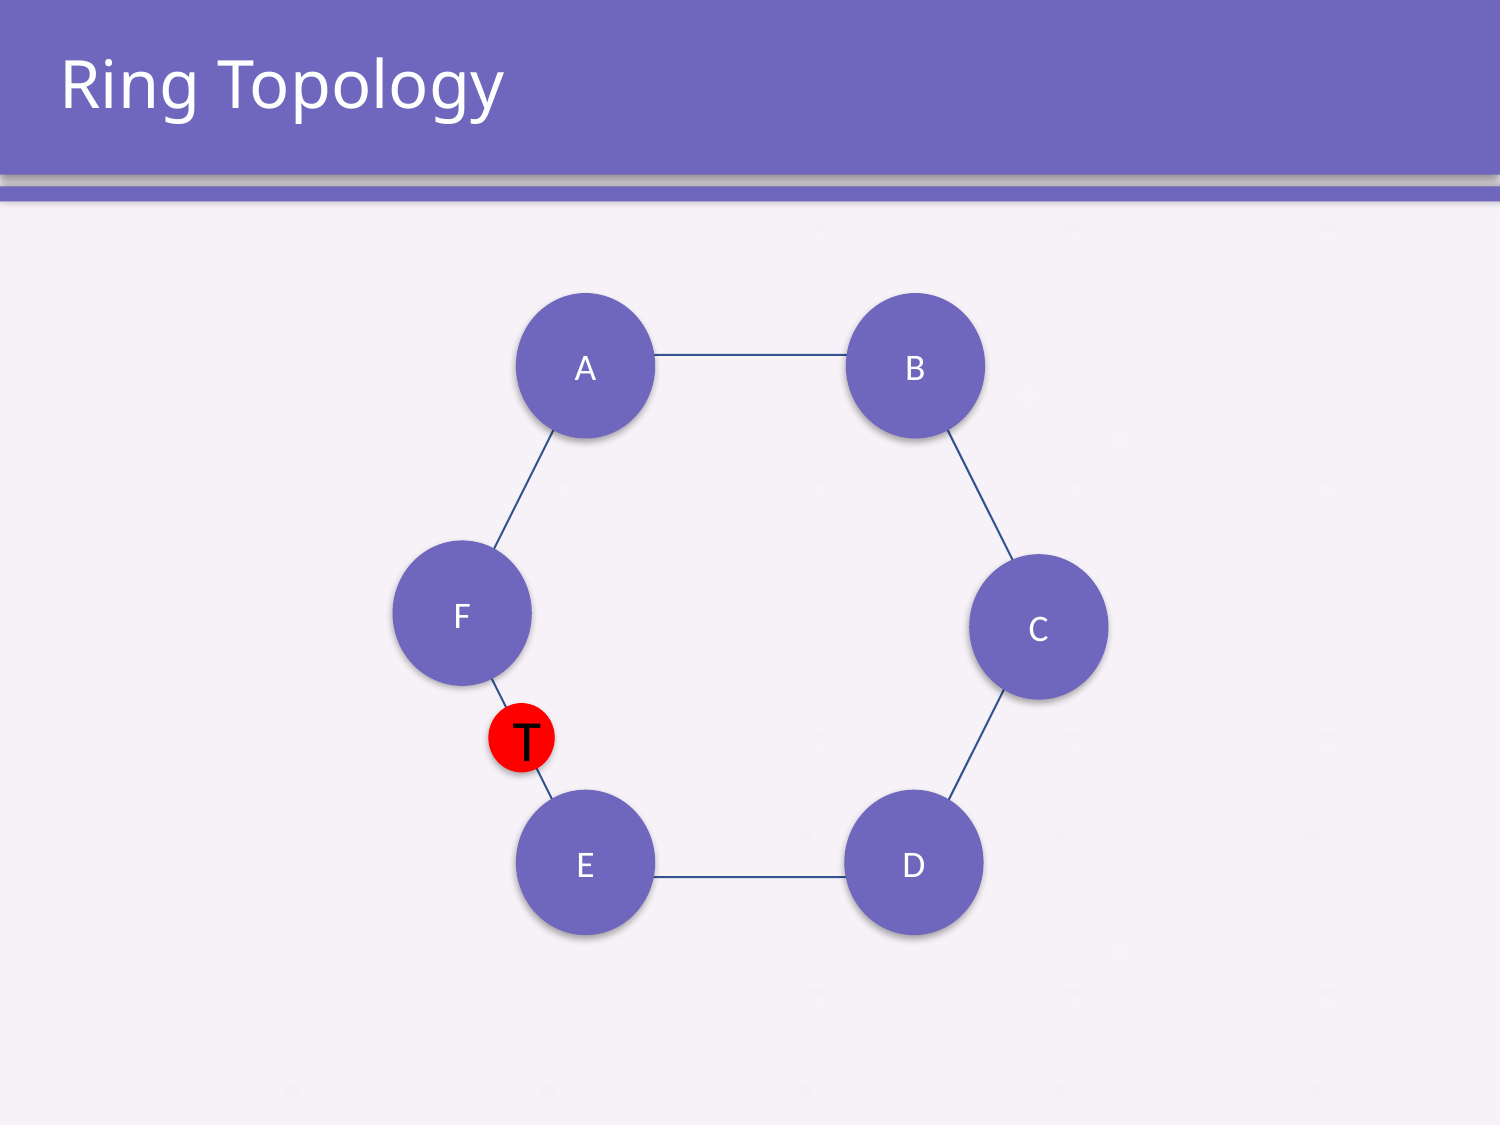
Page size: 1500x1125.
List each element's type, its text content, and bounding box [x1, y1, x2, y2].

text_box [392, 293, 1109, 936]
picture [0, 175, 1500, 186]
title Ring Topology [44, 0, 1464, 175]
picture [0, 202, 1500, 1125]
